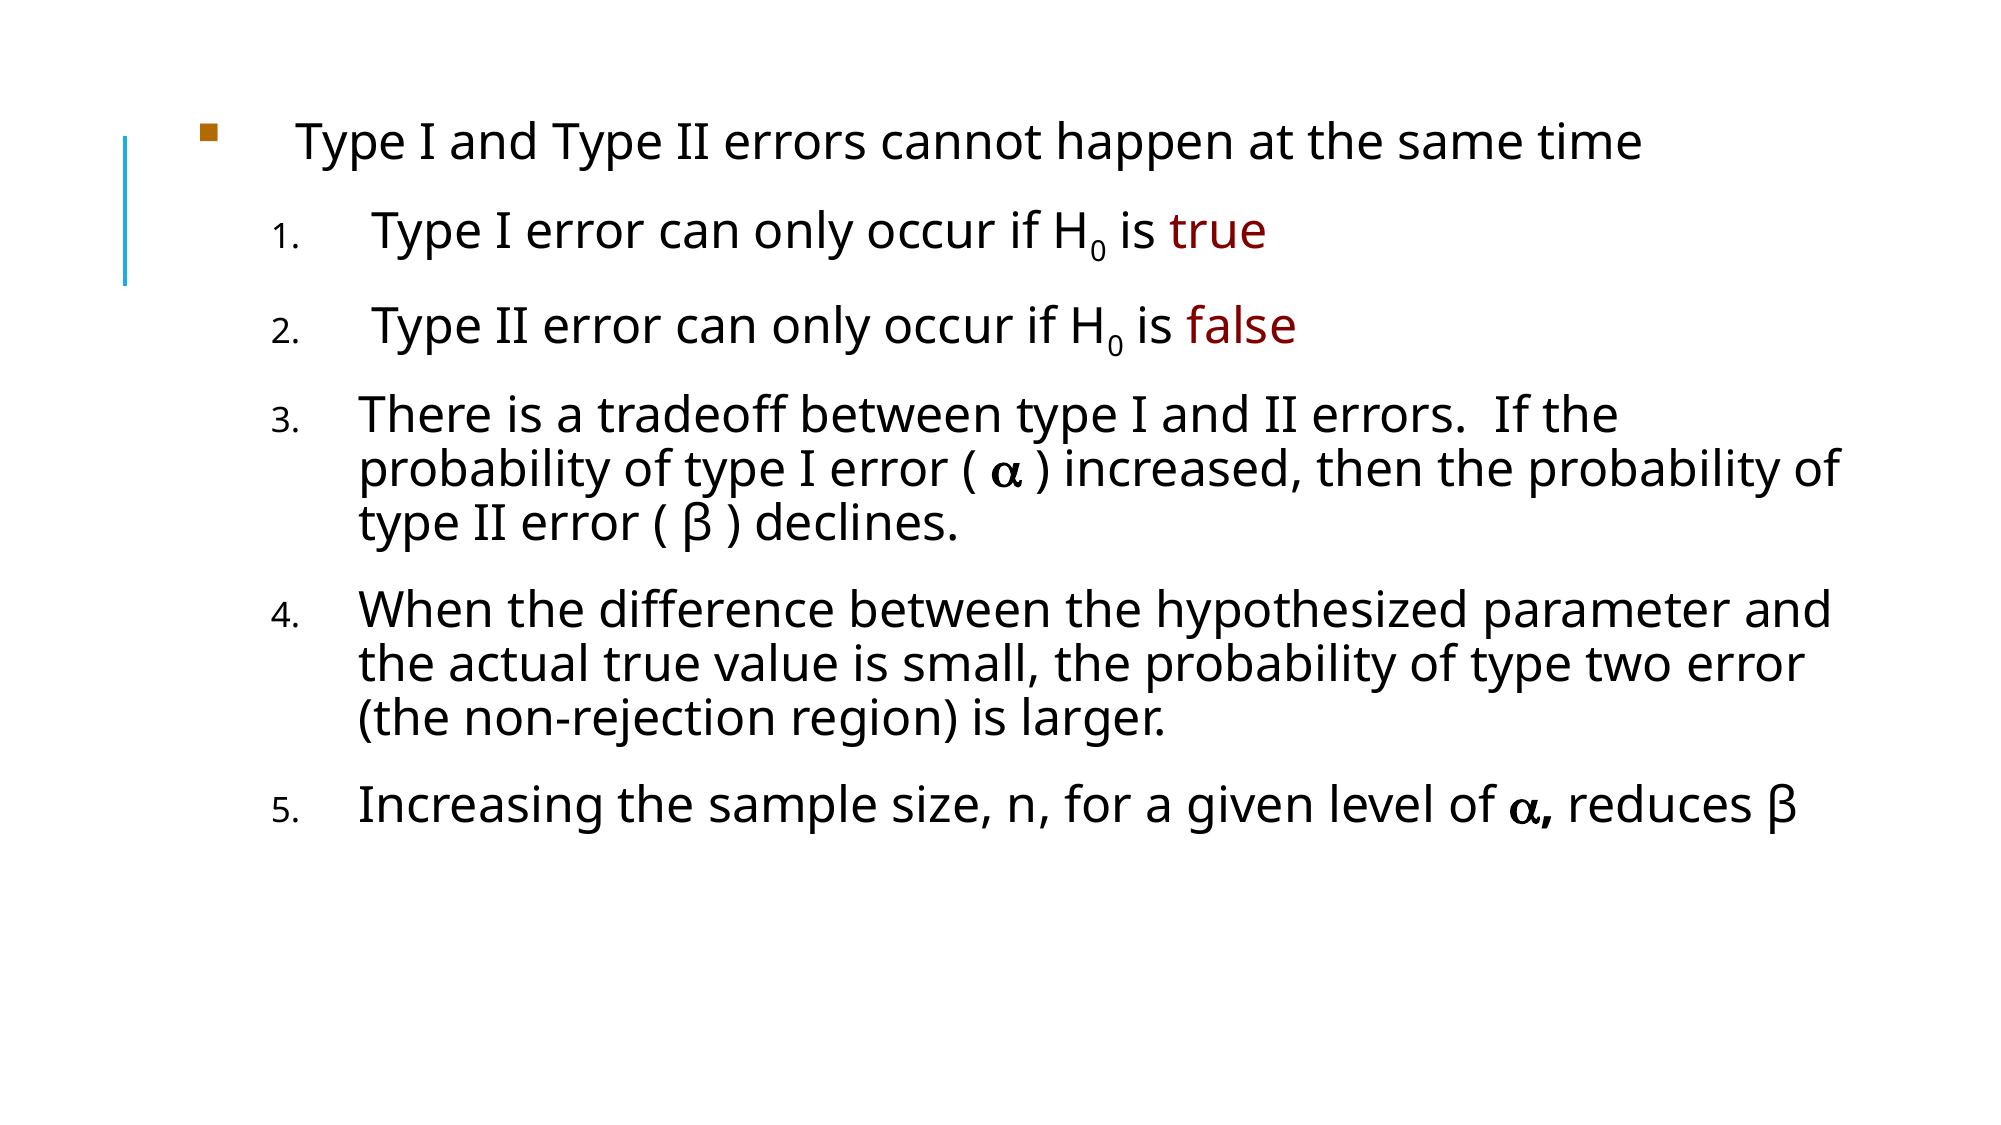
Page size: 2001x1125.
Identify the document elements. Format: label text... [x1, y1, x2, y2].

list Type I and Type II errors cannot happen at the same time Type I error can only occur if H0 is true Type II error can only occur if H0 is false There is a tradeoff between type I and II errors. If the probability of type I error (  ) increased, then the probability of type II error ( β ) declines. When the difference between the hypothesized parameter and the actual true value is small, the probability of type two error (the non-rejection region) is larger. Increasing the sample size, n, for a given level of , reduces β [188, 109, 1853, 1060]
